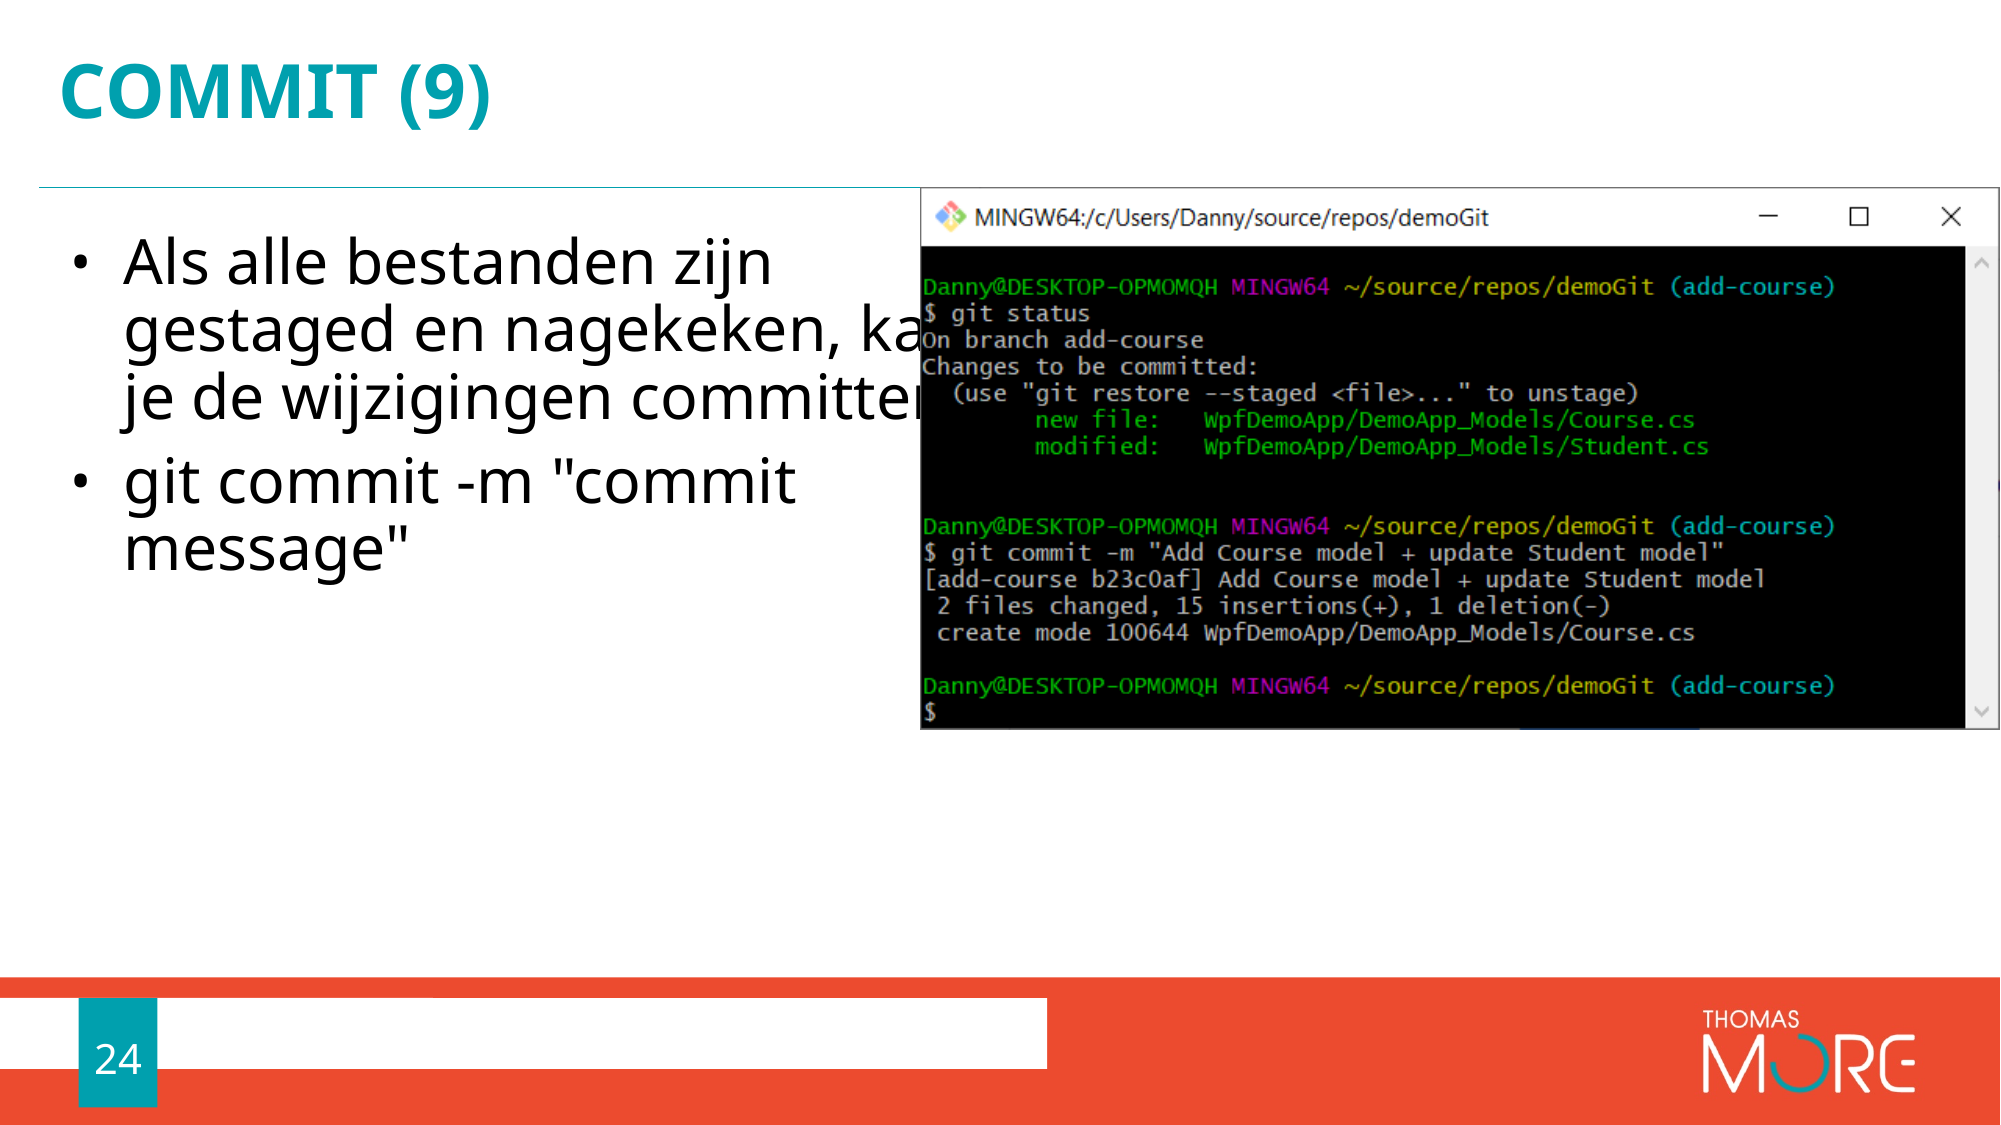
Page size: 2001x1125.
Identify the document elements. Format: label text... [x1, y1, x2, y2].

picture [920, 187, 2000, 730]
picture [1673, 980, 1944, 1122]
list Als alle bestanden zijn gestaged en nagekeken, kan je de wijzigingen committen. git commit -m "commit message" [0, 188, 1088, 916]
slide_number 24 [78, 998, 158, 1108]
footer [165, 998, 1048, 1069]
title Commit (9) [0, 0, 2000, 188]
